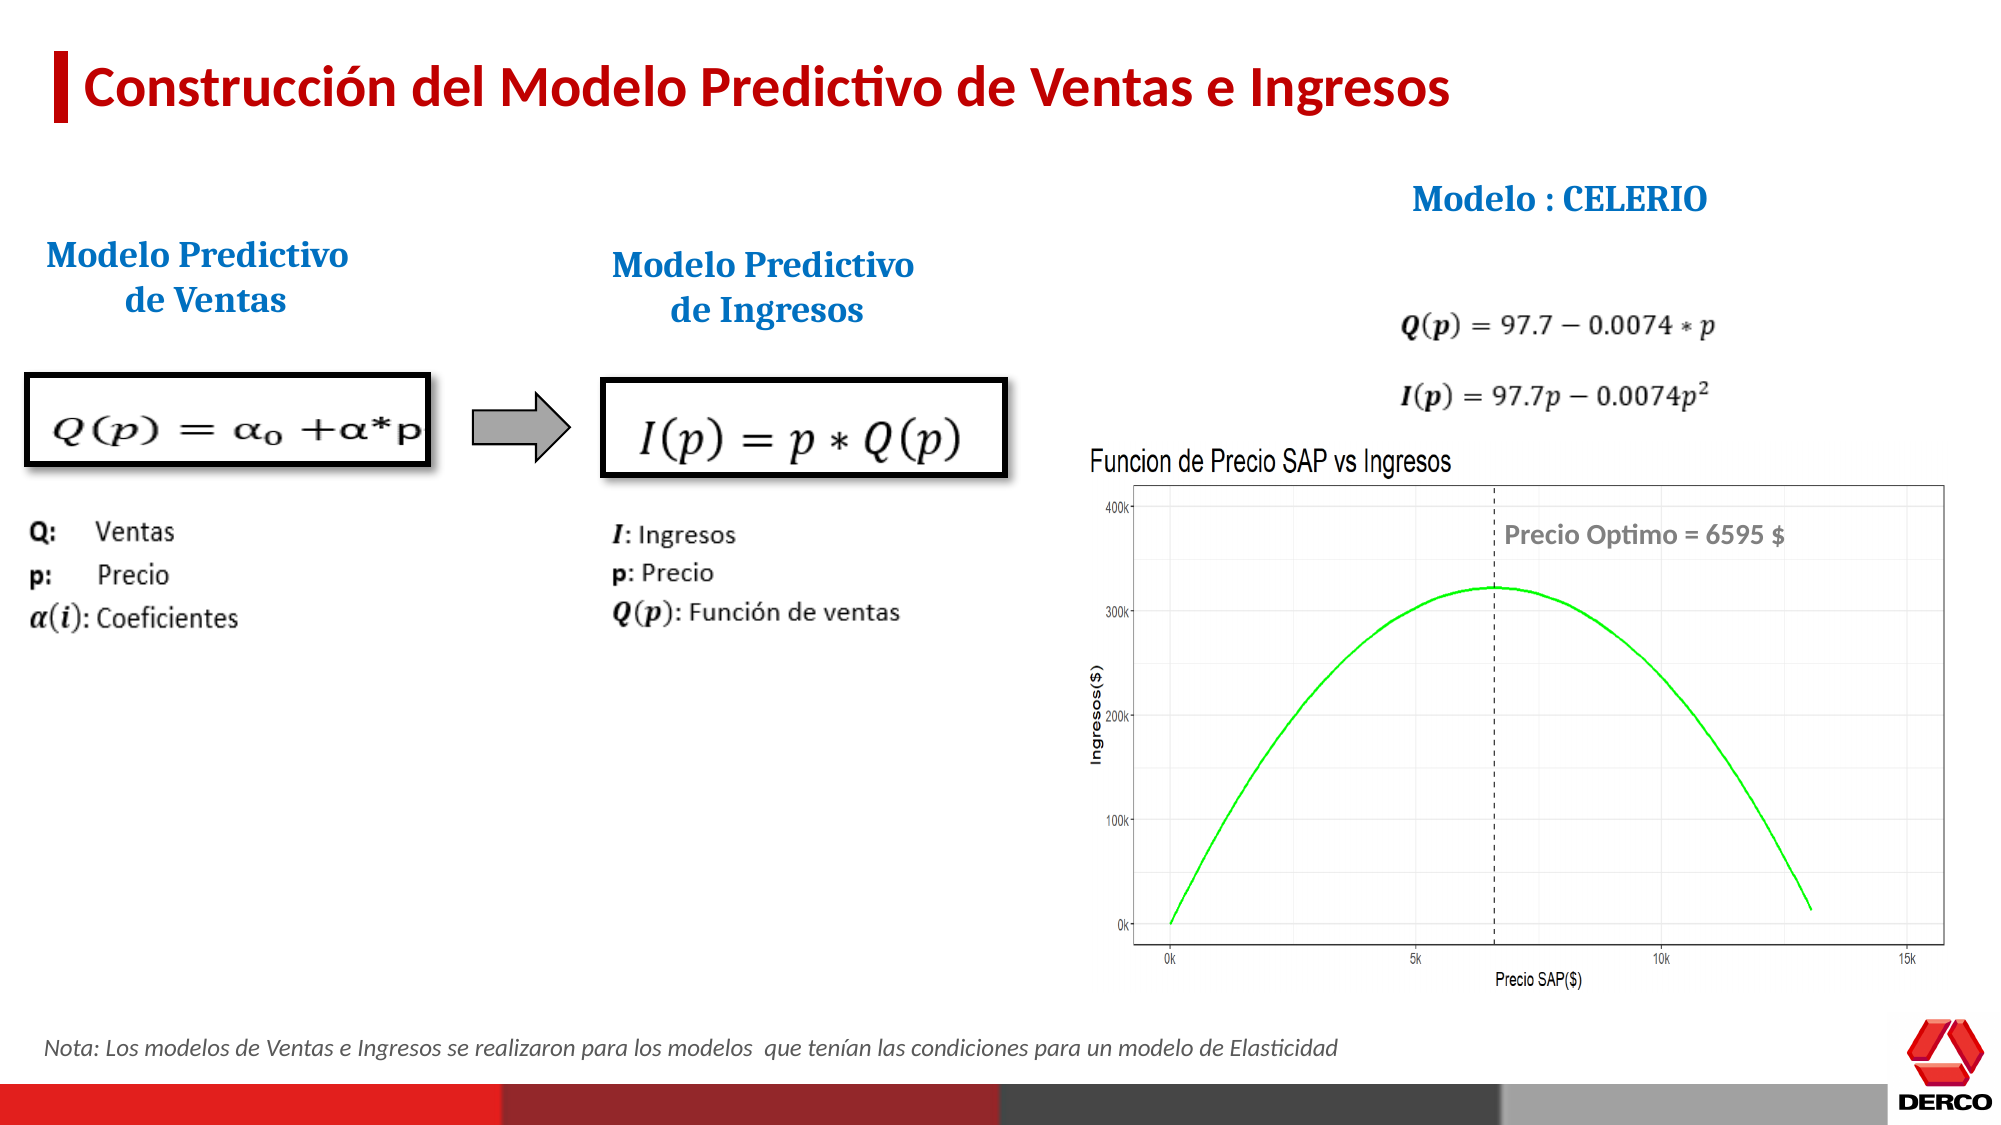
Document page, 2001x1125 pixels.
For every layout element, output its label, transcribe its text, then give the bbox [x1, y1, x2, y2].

picture [606, 382, 1002, 472]
picture [1391, 372, 1717, 428]
picture [29, 378, 425, 462]
picture [0, 503, 271, 643]
text_box Modelo Predictivo de Ventas [31, 223, 381, 328]
picture [0, 1084, 1887, 1125]
picture [1391, 300, 1745, 359]
text_box [471, 390, 572, 464]
text_box Construcción del Modelo Predictivo de Ventas e Ingresos [69, 40, 1934, 126]
text_box [51, 48, 70, 125]
picture [590, 493, 913, 643]
text_box Modelo Predictivo de Ingresos [596, 232, 930, 337]
picture [1087, 441, 1948, 993]
text_box Modelo : CELERIO [1397, 166, 1723, 227]
text_box Nota: Los modelos de Ventas e Ingresos se realizaron para los modelos que tenían las condiciones para un modelo de Elasticidad [29, 1024, 1362, 1070]
